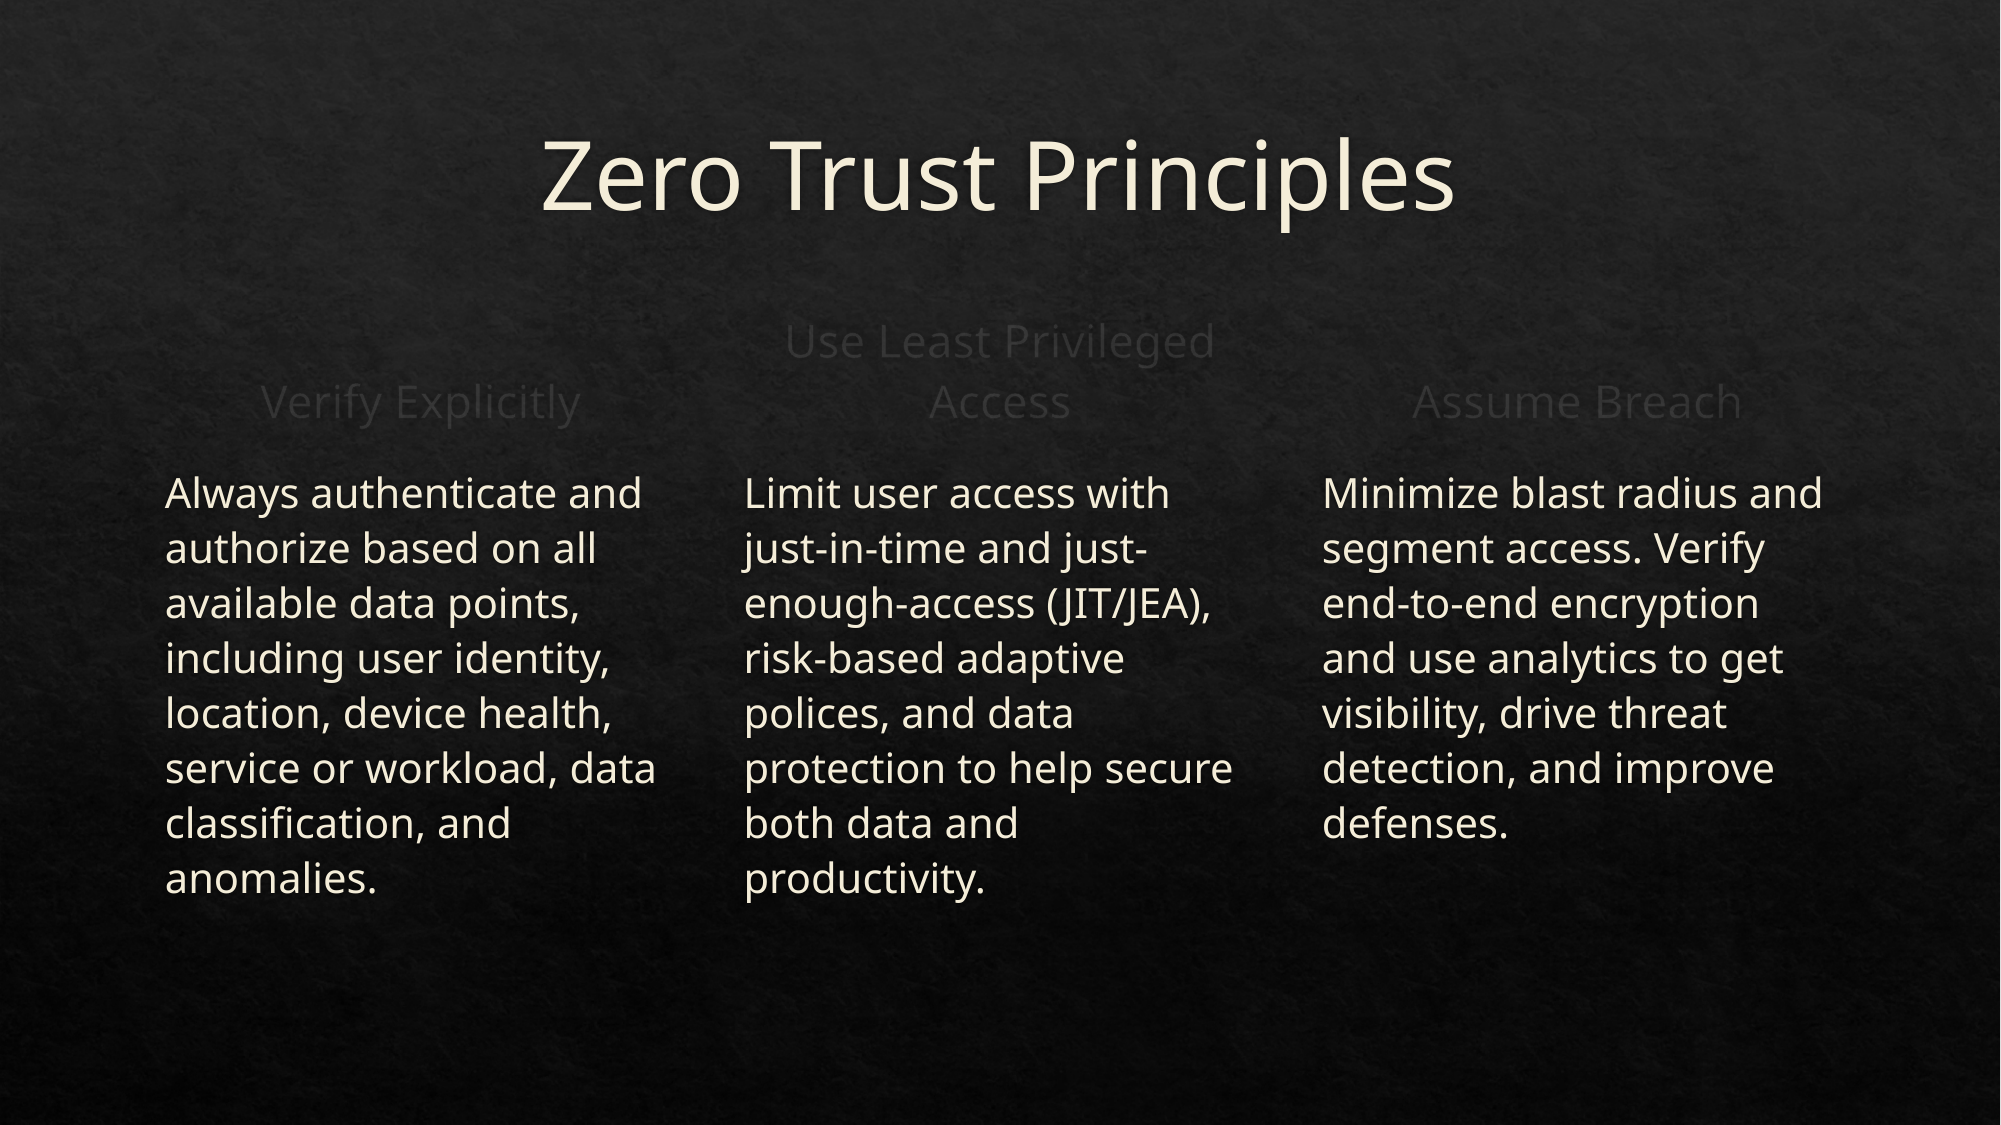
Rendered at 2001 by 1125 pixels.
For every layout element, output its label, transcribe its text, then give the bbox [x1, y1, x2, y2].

list Verify Explicitly [149, 309, 692, 435]
list Always authenticate and authorize based on all available data points, including user identity, location, device health, service or workload, data classification, and anomalies. [149, 454, 692, 950]
list Use Least Privileged Access [729, 309, 1271, 435]
title Zero Trust Principles [149, 99, 1849, 260]
list Minimize blast radius and segment access. Verify end-to-end encryption and use analytics to get visibility, drive threat detection, and improve defenses. [1306, 454, 1849, 950]
list Assume Breach [1306, 309, 1849, 435]
list Limit user access with just-in-time and just-enough-access (JIT/JEA), risk-based adaptive polices, and data protection to help secure both data and productivity. [728, 454, 1270, 950]
